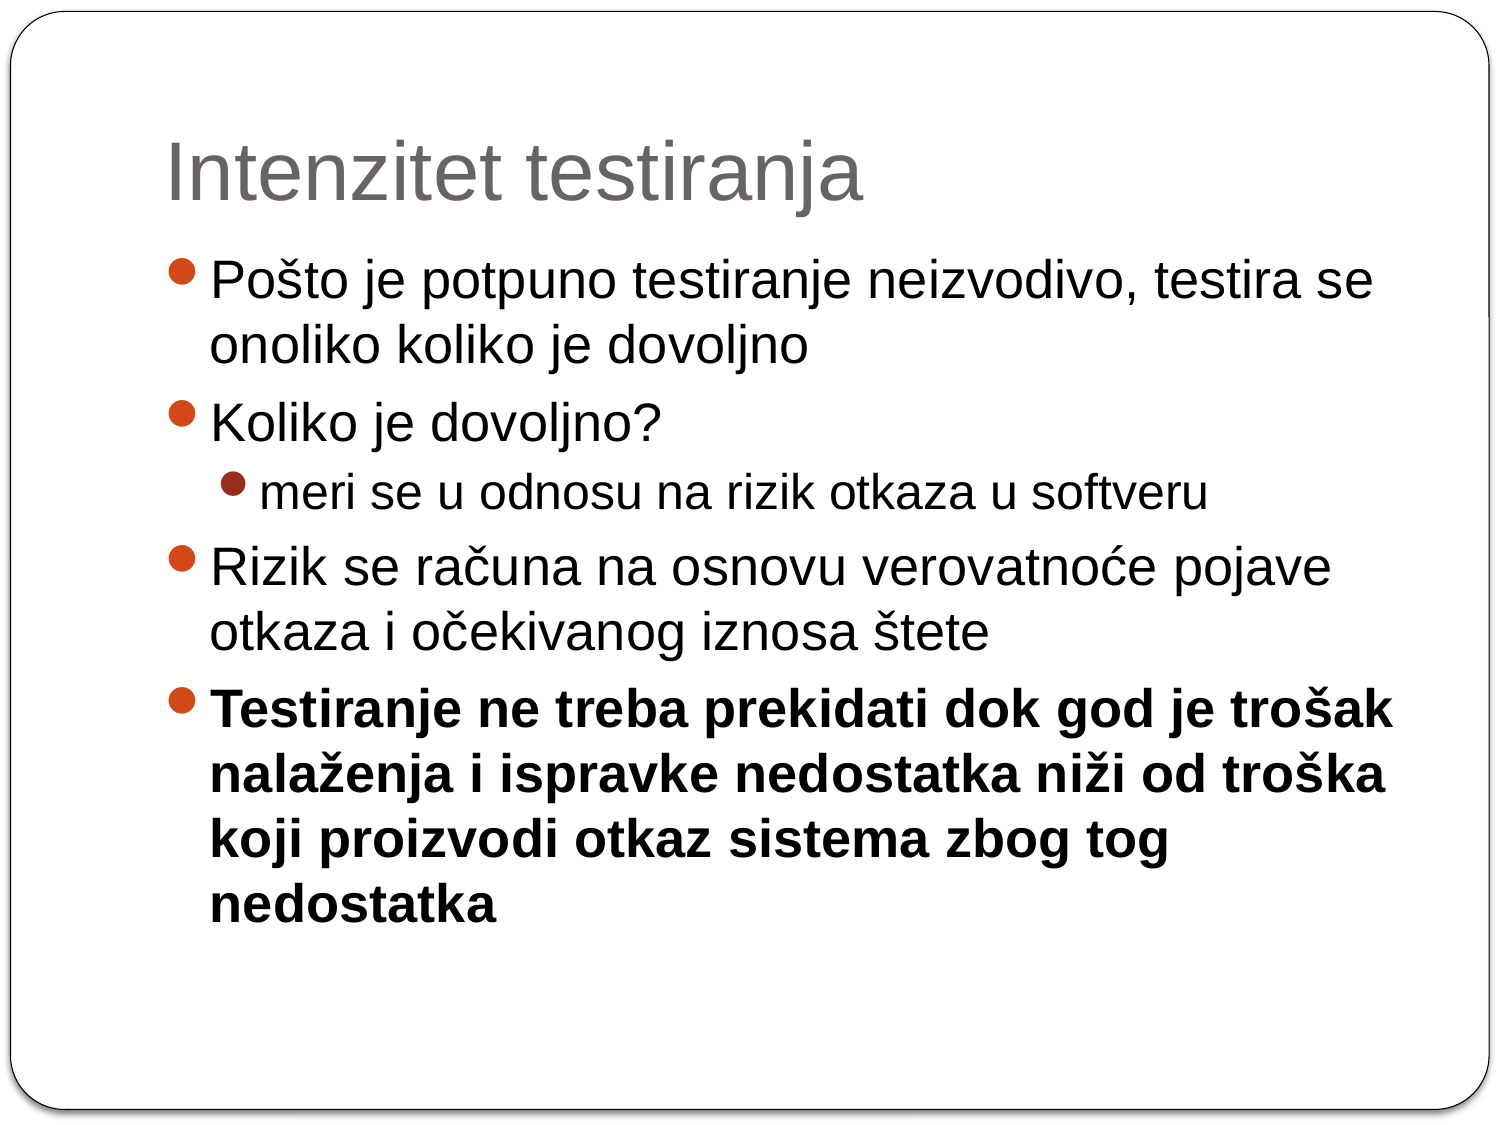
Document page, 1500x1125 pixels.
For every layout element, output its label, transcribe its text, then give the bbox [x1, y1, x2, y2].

list Pošto je potpuno testiranje neizvodivo, testira se onoliko koliko je dovoljno Koliko je dovoljno? meri se u odnosu na rizik otkaza u softveru Rizik se računa na osnovu verovatnoće pojave otkaza i očekivanog iznosa štete Testiranje ne treba prekidati dok god je trošak nalaženja i ispravke nedostatka niži od troška koji proizvodi otkaz sistema zbog tog nedostatka [150, 237, 1425, 988]
title Intenzitet testiranja [150, 45, 1425, 233]
